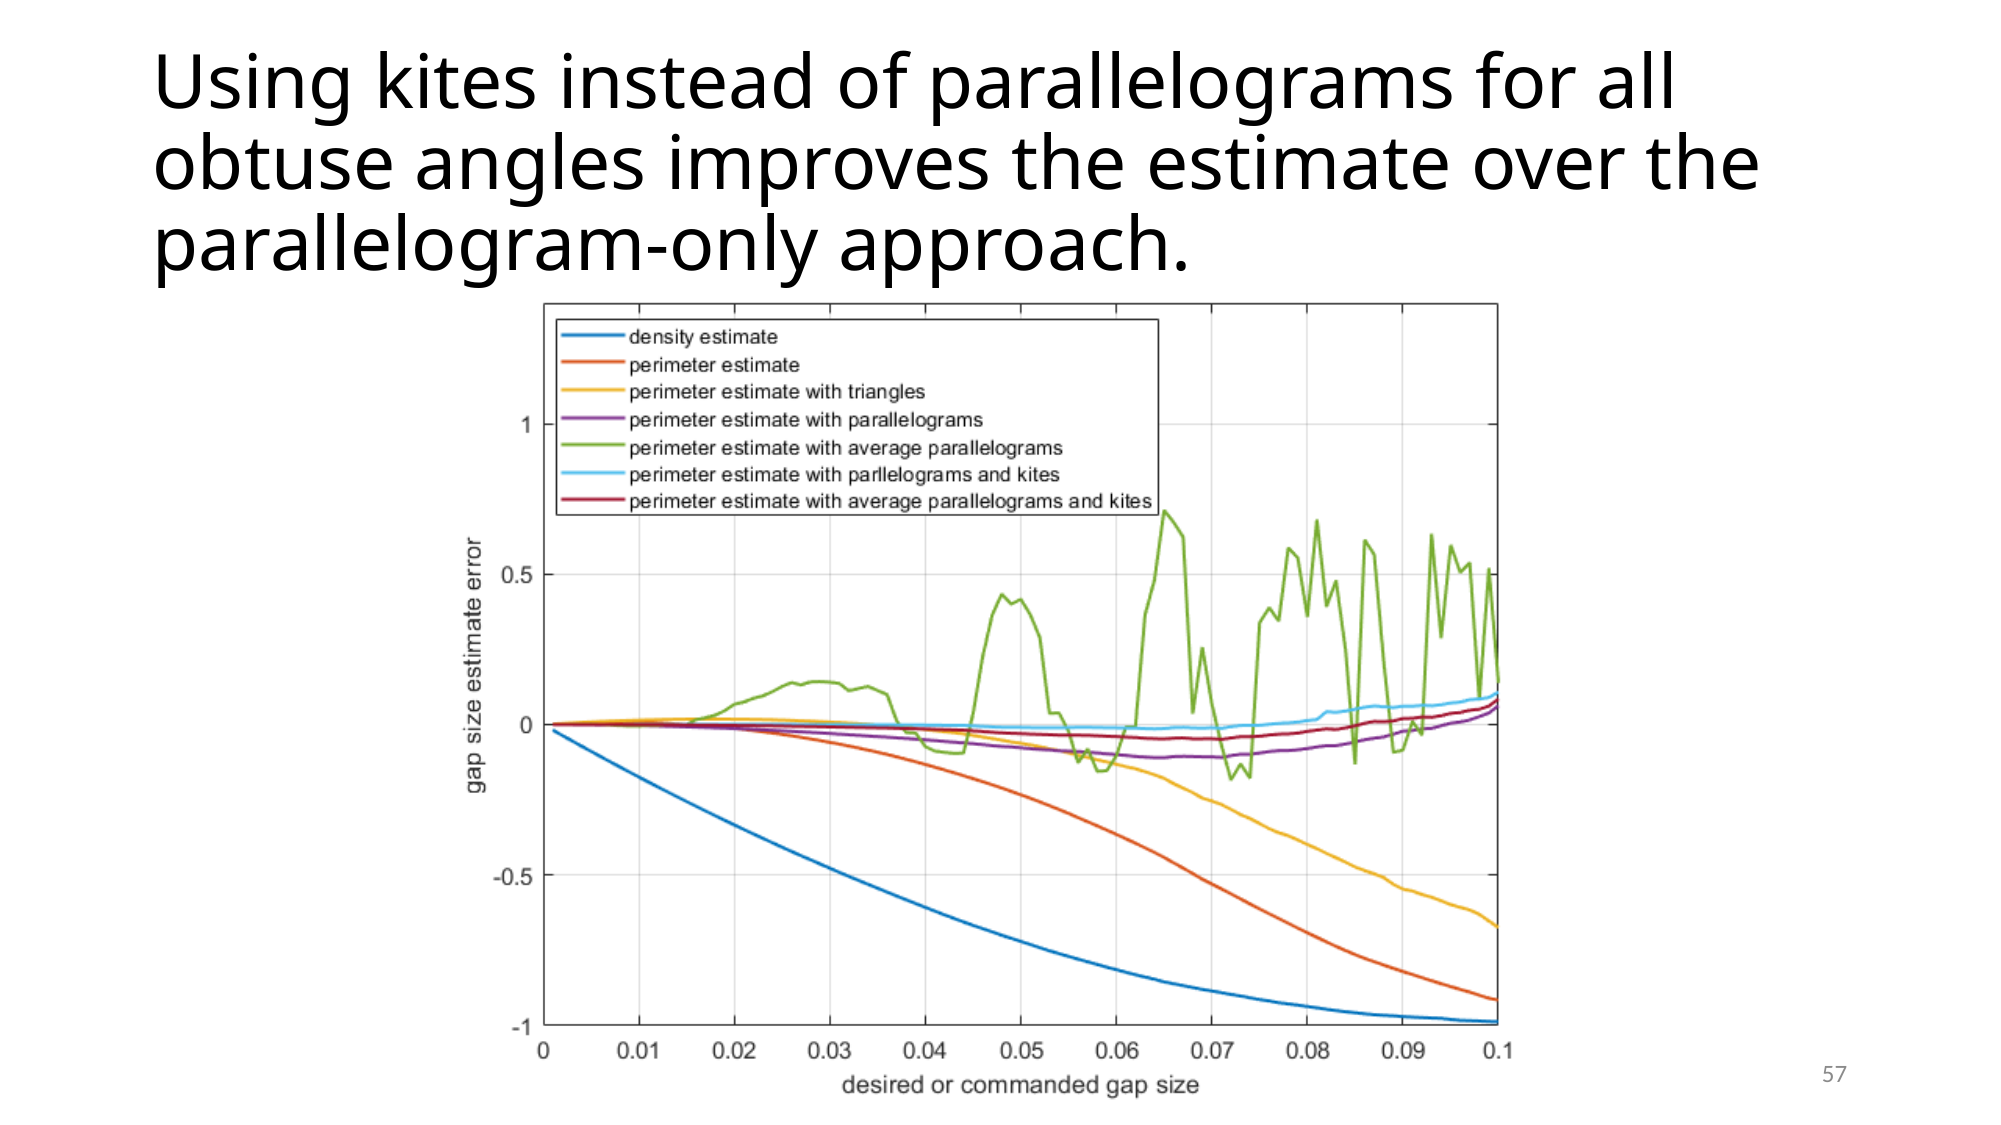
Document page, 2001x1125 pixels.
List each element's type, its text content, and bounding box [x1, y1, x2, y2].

slide_number 57 [1616, 1042, 1863, 1103]
title Using kites instead of parallelograms for all obtuse angles improves the estimate over the parallelogram-only approach. [137, 38, 1863, 293]
picture [384, 295, 1616, 1103]
